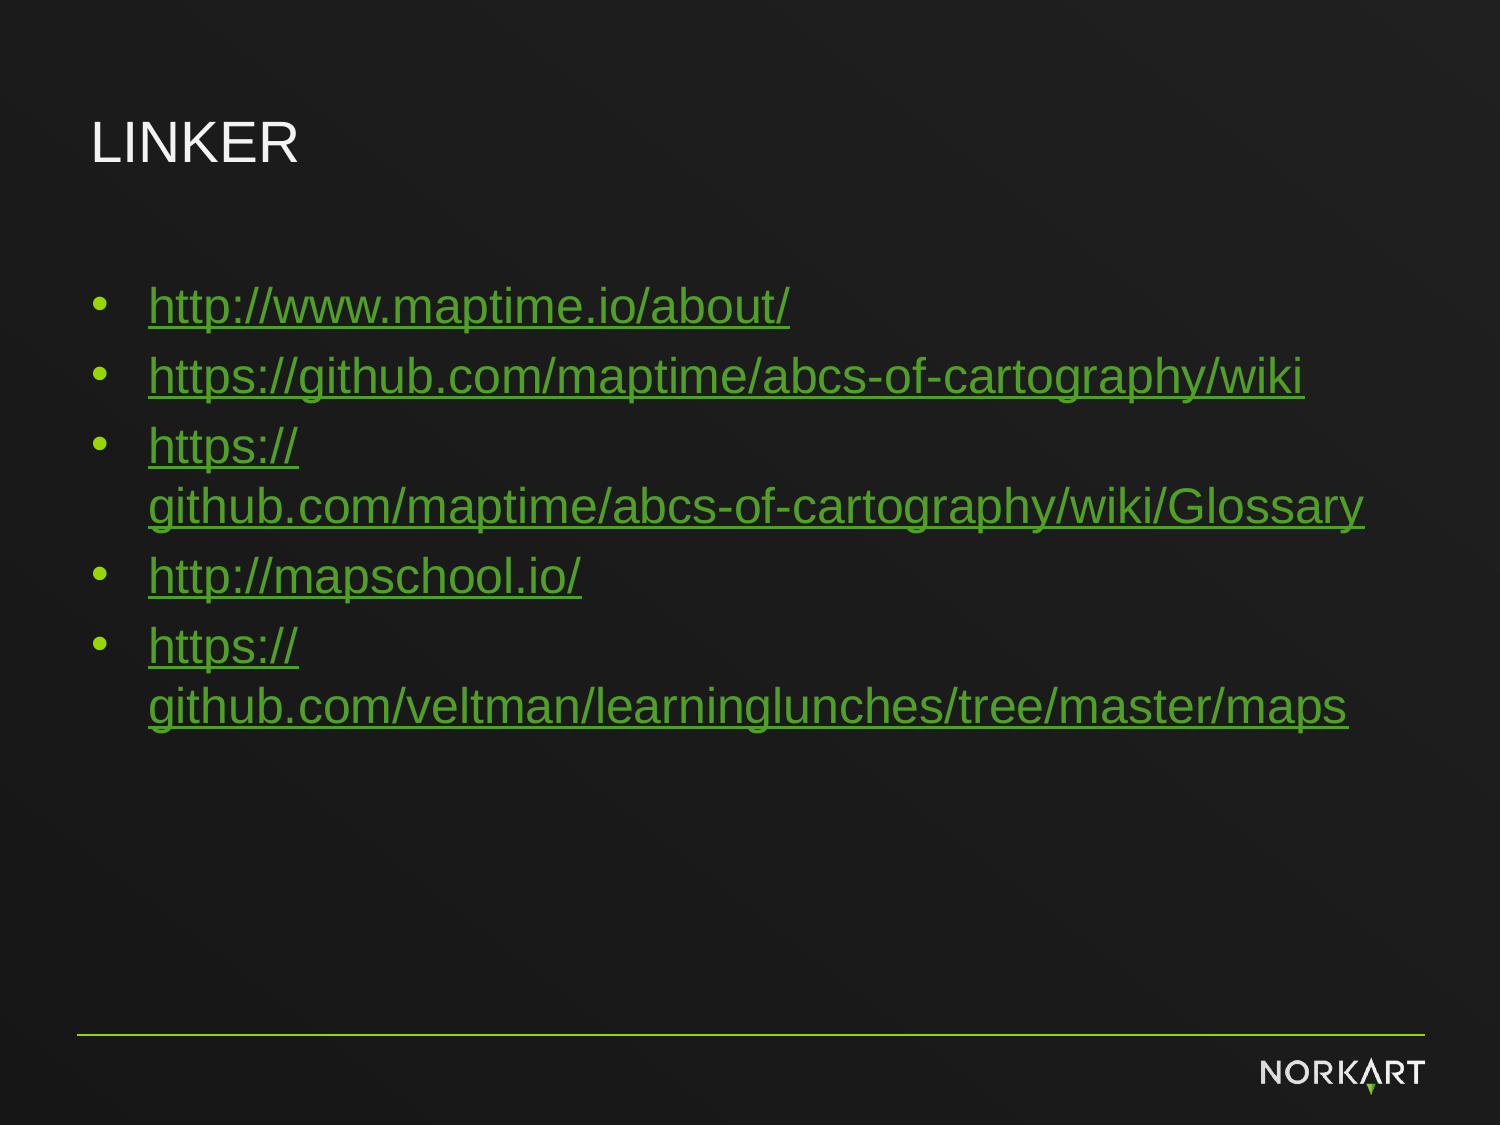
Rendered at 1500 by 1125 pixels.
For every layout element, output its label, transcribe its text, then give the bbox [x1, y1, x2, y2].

picture [1252, 1053, 1436, 1101]
title Linker [75, 45, 1425, 233]
list http://www.maptime.io/about/ https://github.com/maptime/abcs-of-cartography/wiki https://github.com/maptime/abcs-of-cartography/wiki/Glossary http://mapschool.io/ https://github.com/veltman/learninglunches/tree/master/maps [76, 265, 1424, 999]
